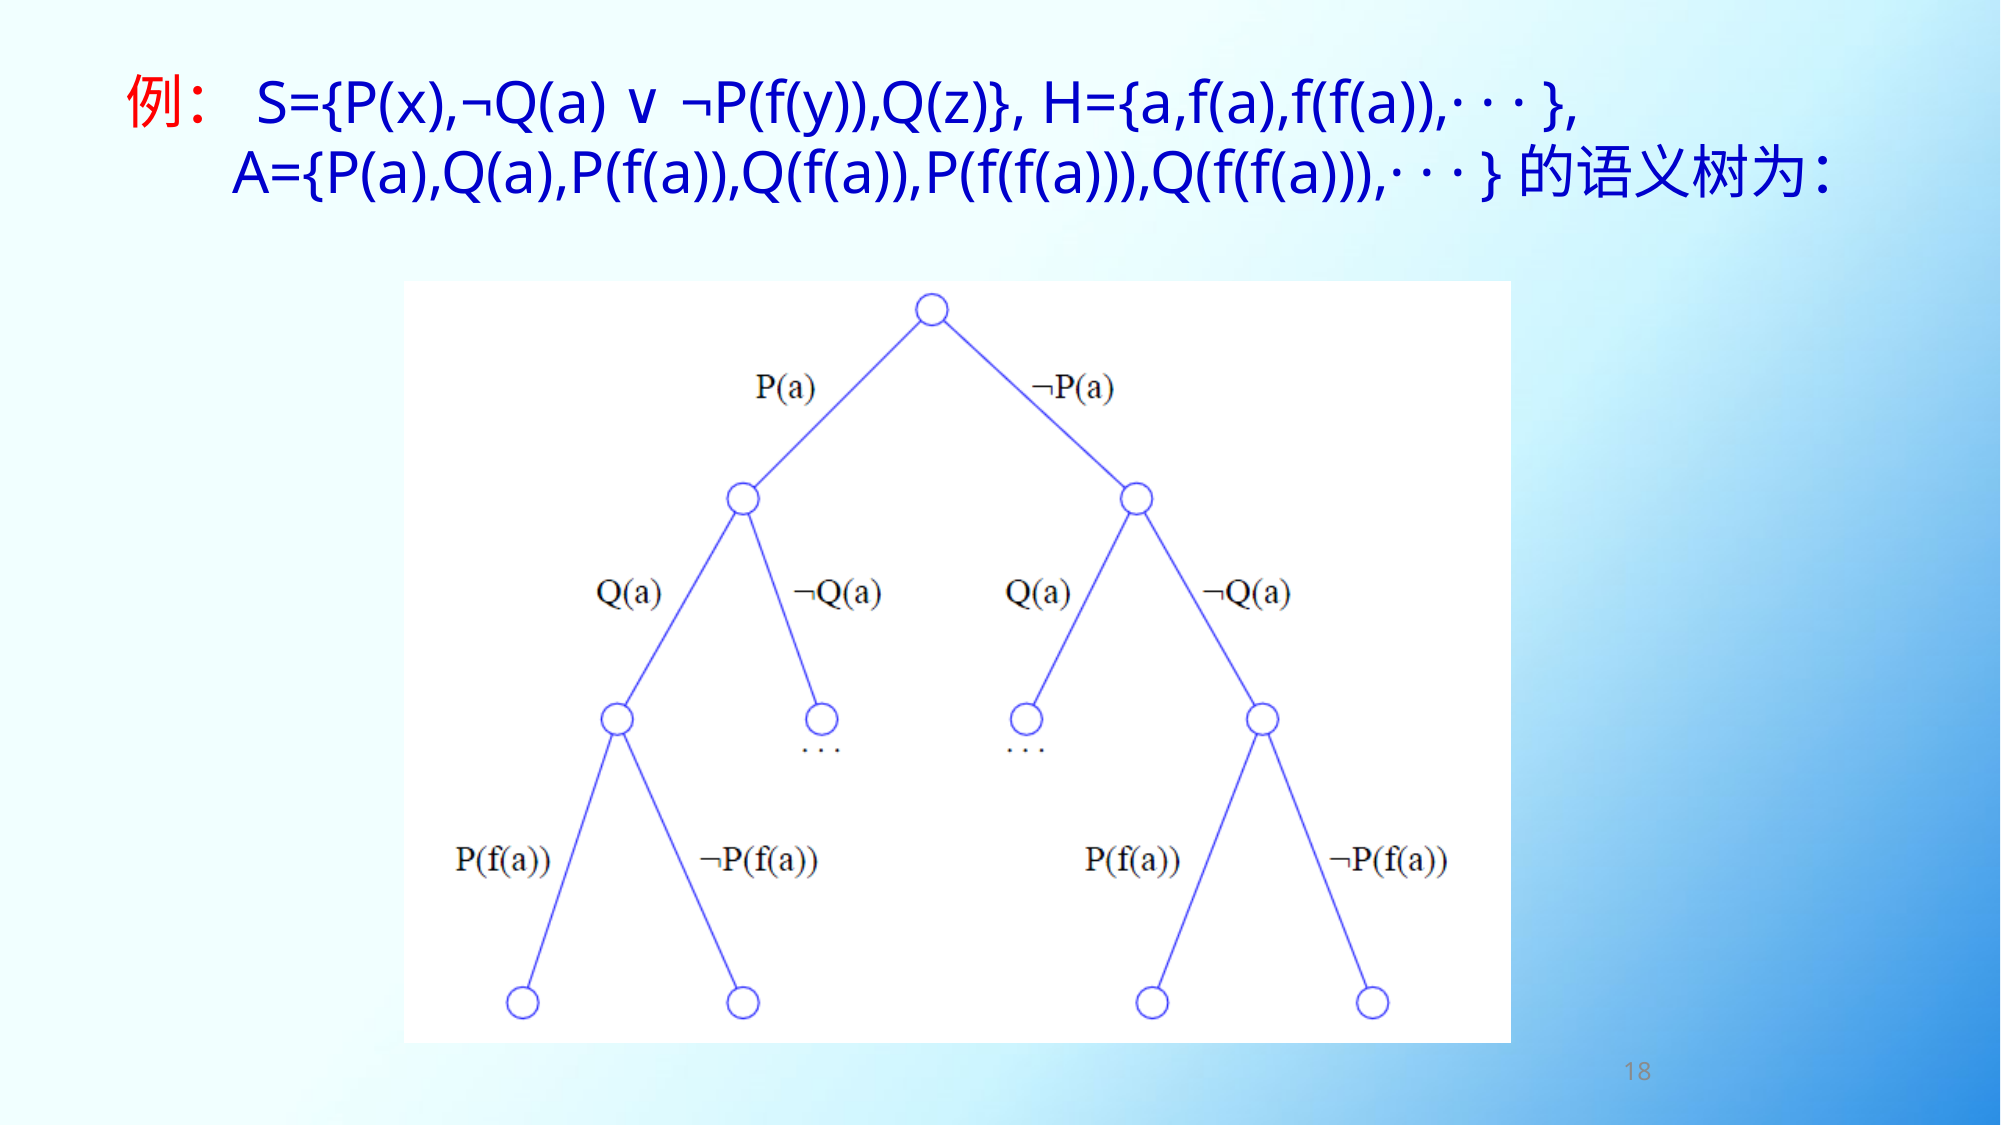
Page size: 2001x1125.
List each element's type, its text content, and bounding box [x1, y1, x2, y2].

picture [0, 0, 2001, 1125]
text_box 例：S={P(x),¬Q(a) ∨ ¬P(f(y)),Q(z)}, H={a,f(a),f(f(a)),· · · }, A={P(a),Q(a),P(f(a)),Q(f(a)),P(f(f(a))),Q(f(f(a))),· · · }的语义树为： [110, 57, 1889, 283]
slide_number 18 [1412, 1042, 1863, 1103]
